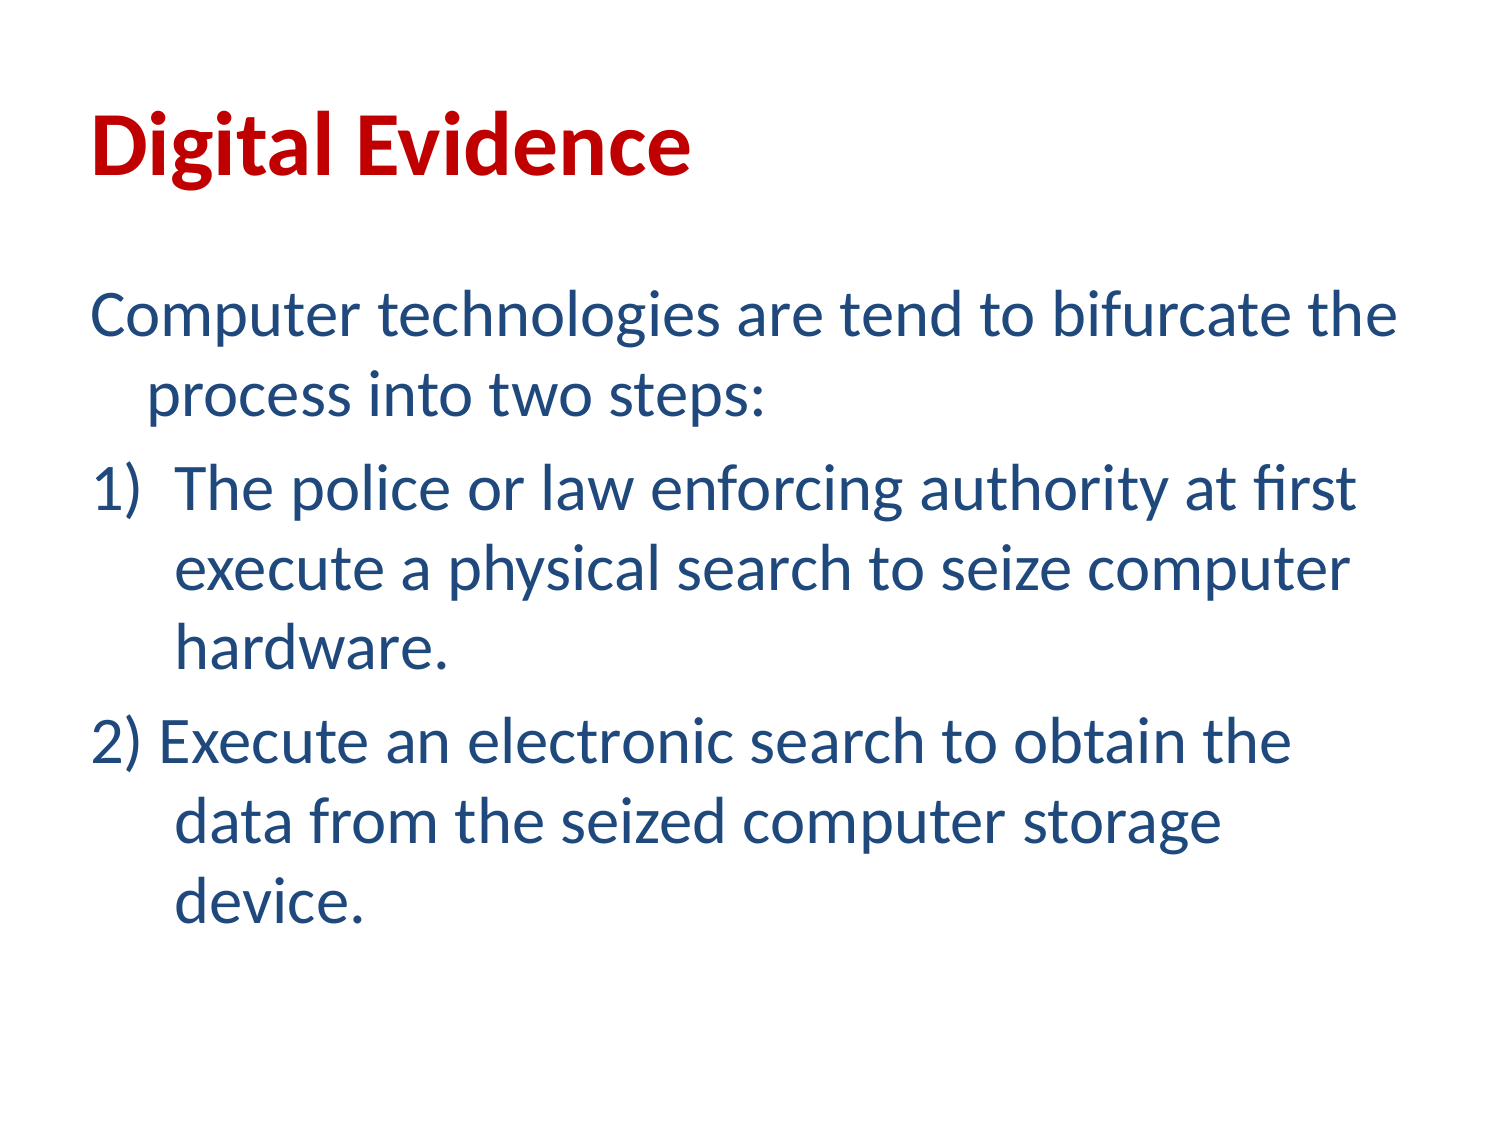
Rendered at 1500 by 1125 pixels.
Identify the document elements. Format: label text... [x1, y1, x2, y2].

title Digital Evidence [75, 45, 1425, 233]
list Computer technologies are tend to bifurcate the process into two steps: The police or law enforcing authority at first execute a physical search to seize computer hardware. 2) Execute an electronic search to obtain the data from the seized computer storage device. [75, 262, 1425, 1005]
